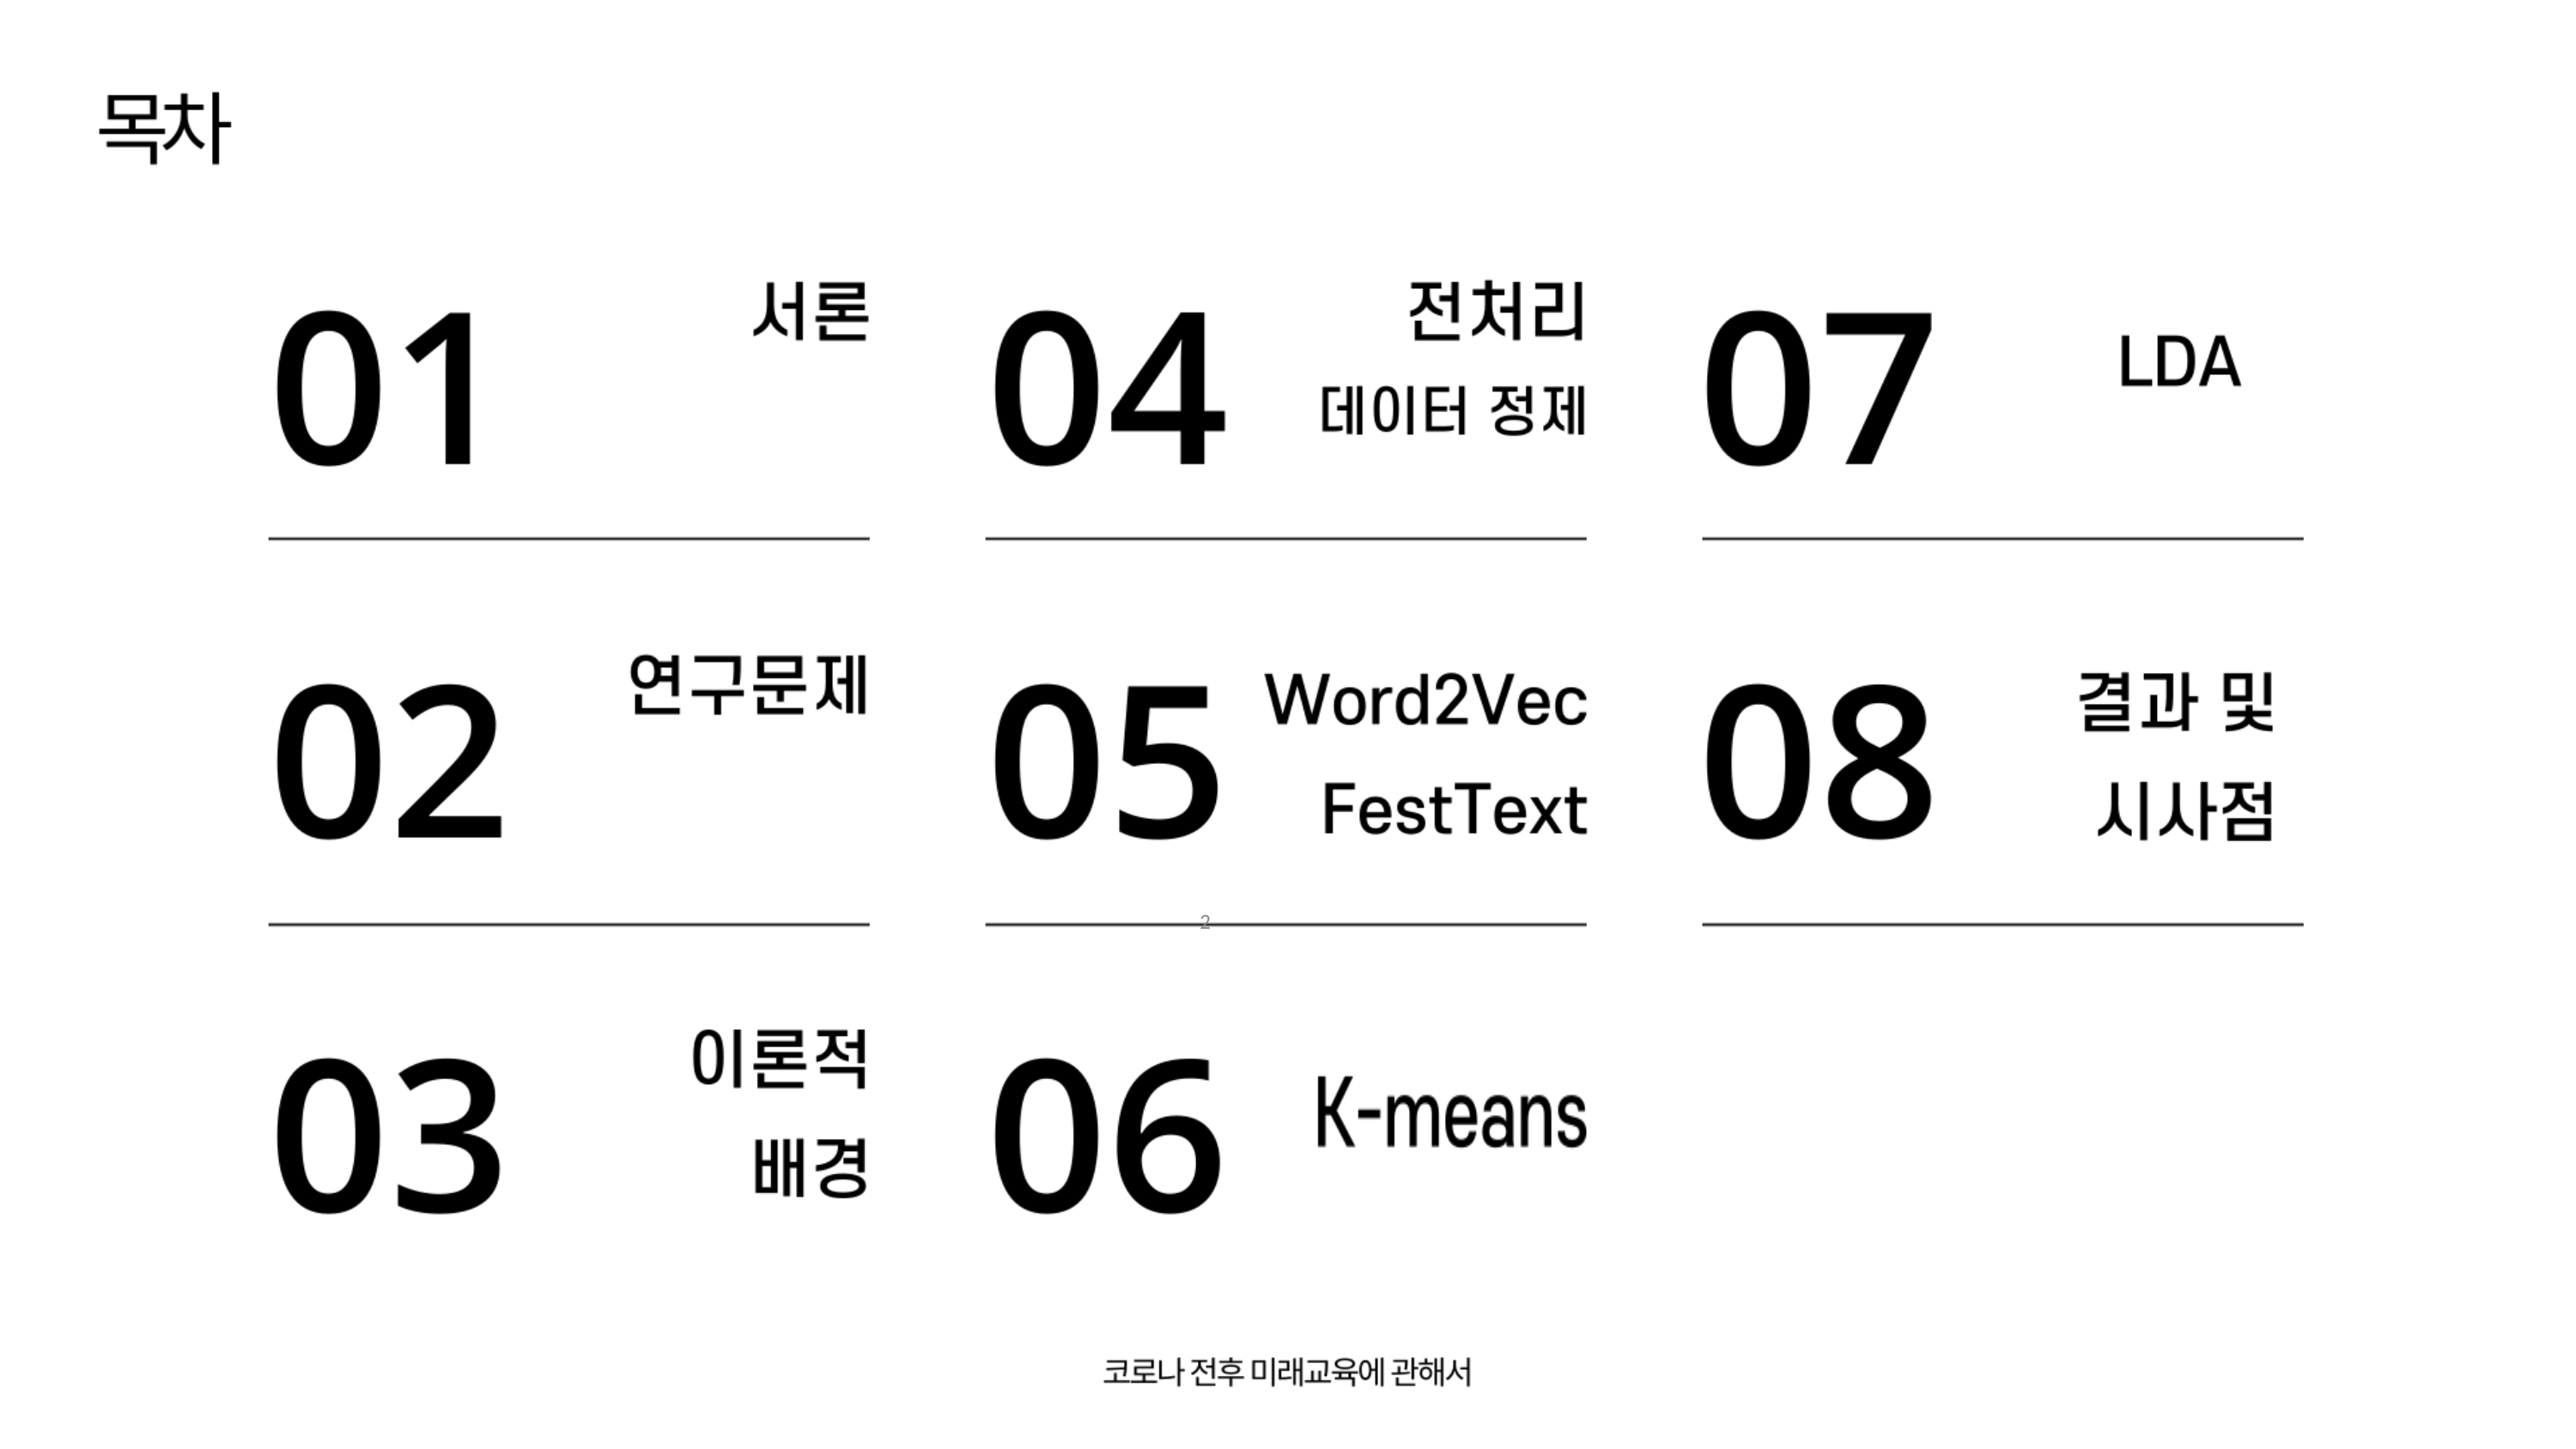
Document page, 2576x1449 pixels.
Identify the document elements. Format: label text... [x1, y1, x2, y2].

picture [236, 949, 897, 1310]
picture [954, 576, 1616, 937]
picture [556, 1344, 1486, 1409]
picture [954, 949, 1616, 1310]
slide_number 2 [922, 894, 1224, 947]
picture [1666, 576, 2304, 937]
picture [954, 202, 1616, 562]
picture [236, 576, 897, 937]
picture [1666, 202, 2304, 562]
picture [83, 59, 900, 562]
